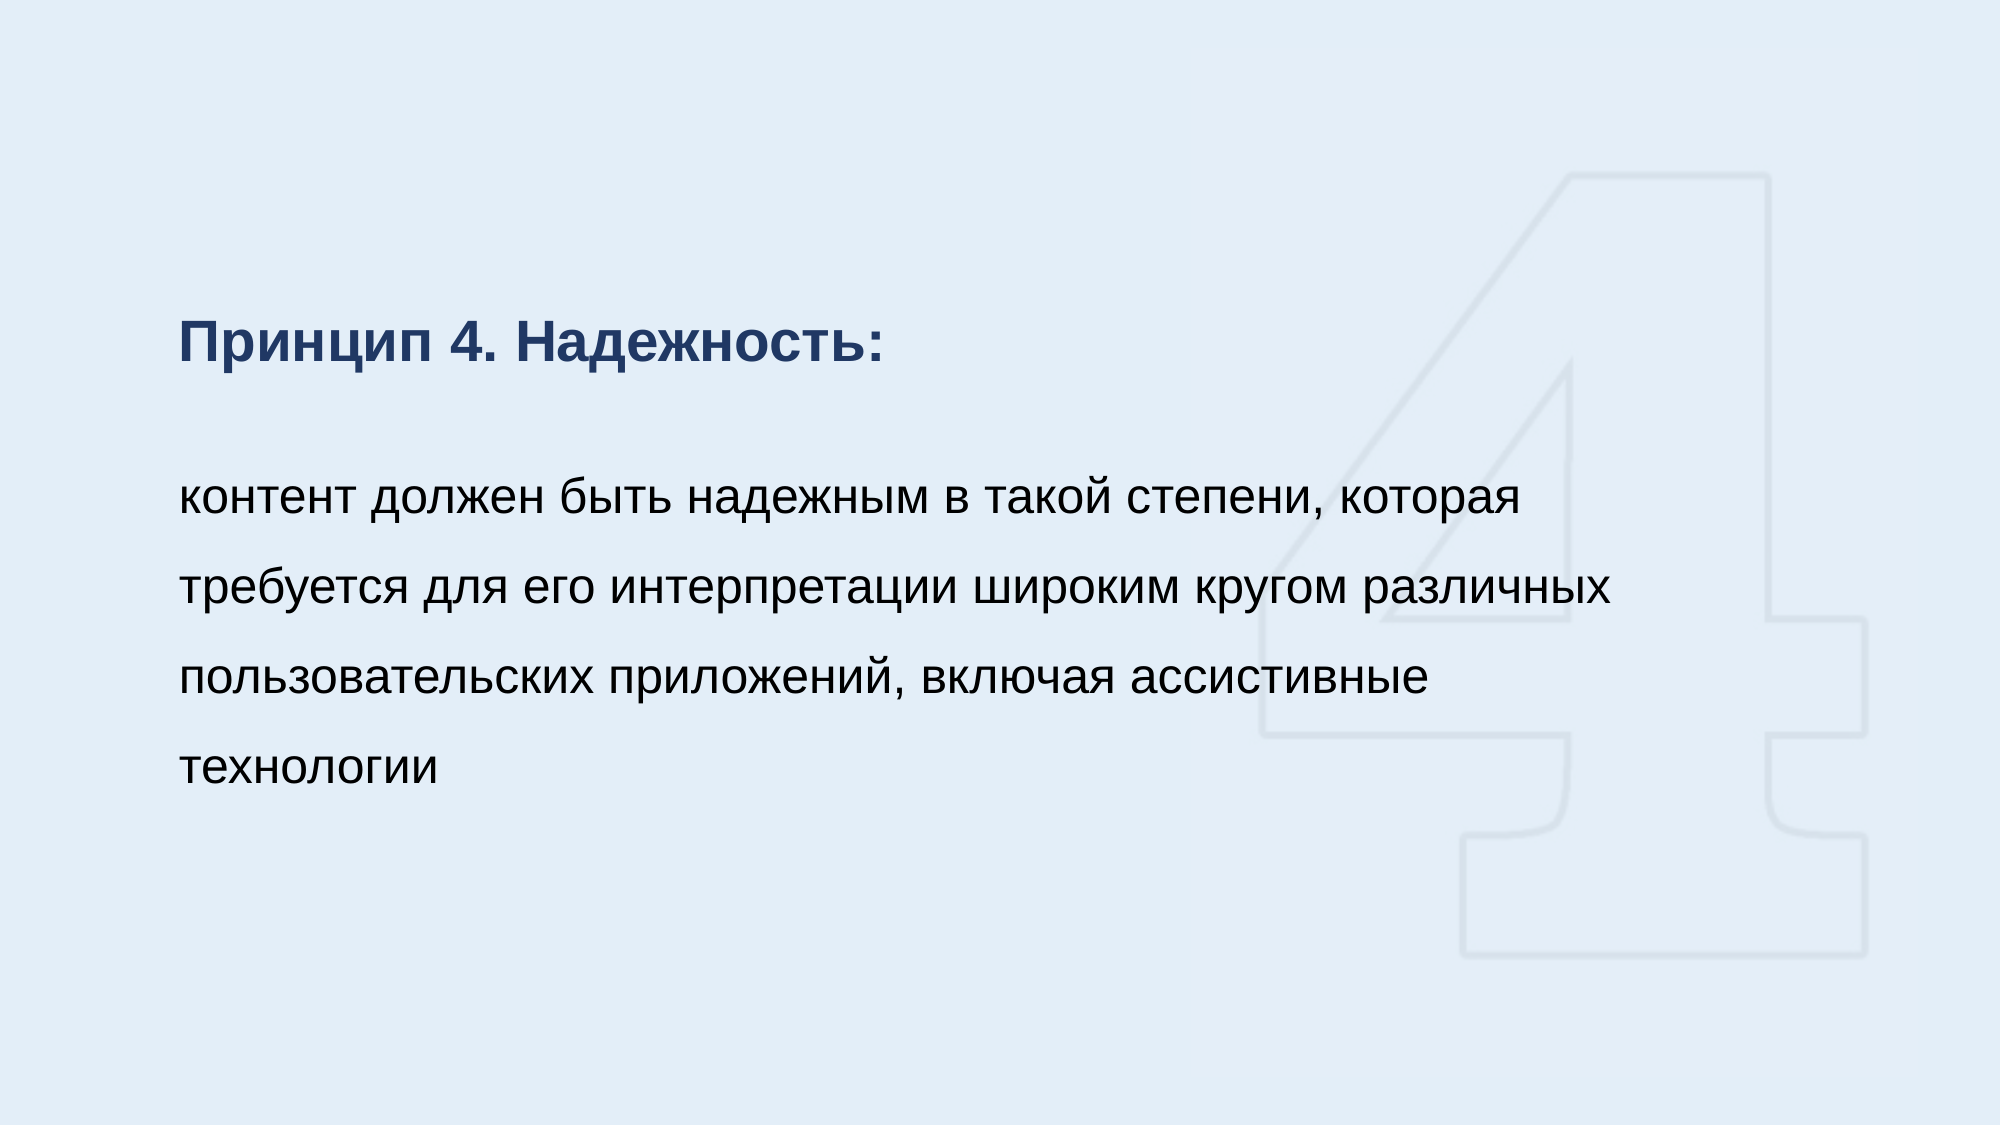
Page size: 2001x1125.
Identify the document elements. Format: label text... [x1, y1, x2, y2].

picture [1191, 48, 1918, 1077]
text_box Принцип 4. Надежность: контент должен быть надежным в такой степени, которая требуется для его интерпретации широким кругом различных пользовательских приложений, включая ассистивные технологии [164, 296, 1191, 801]
